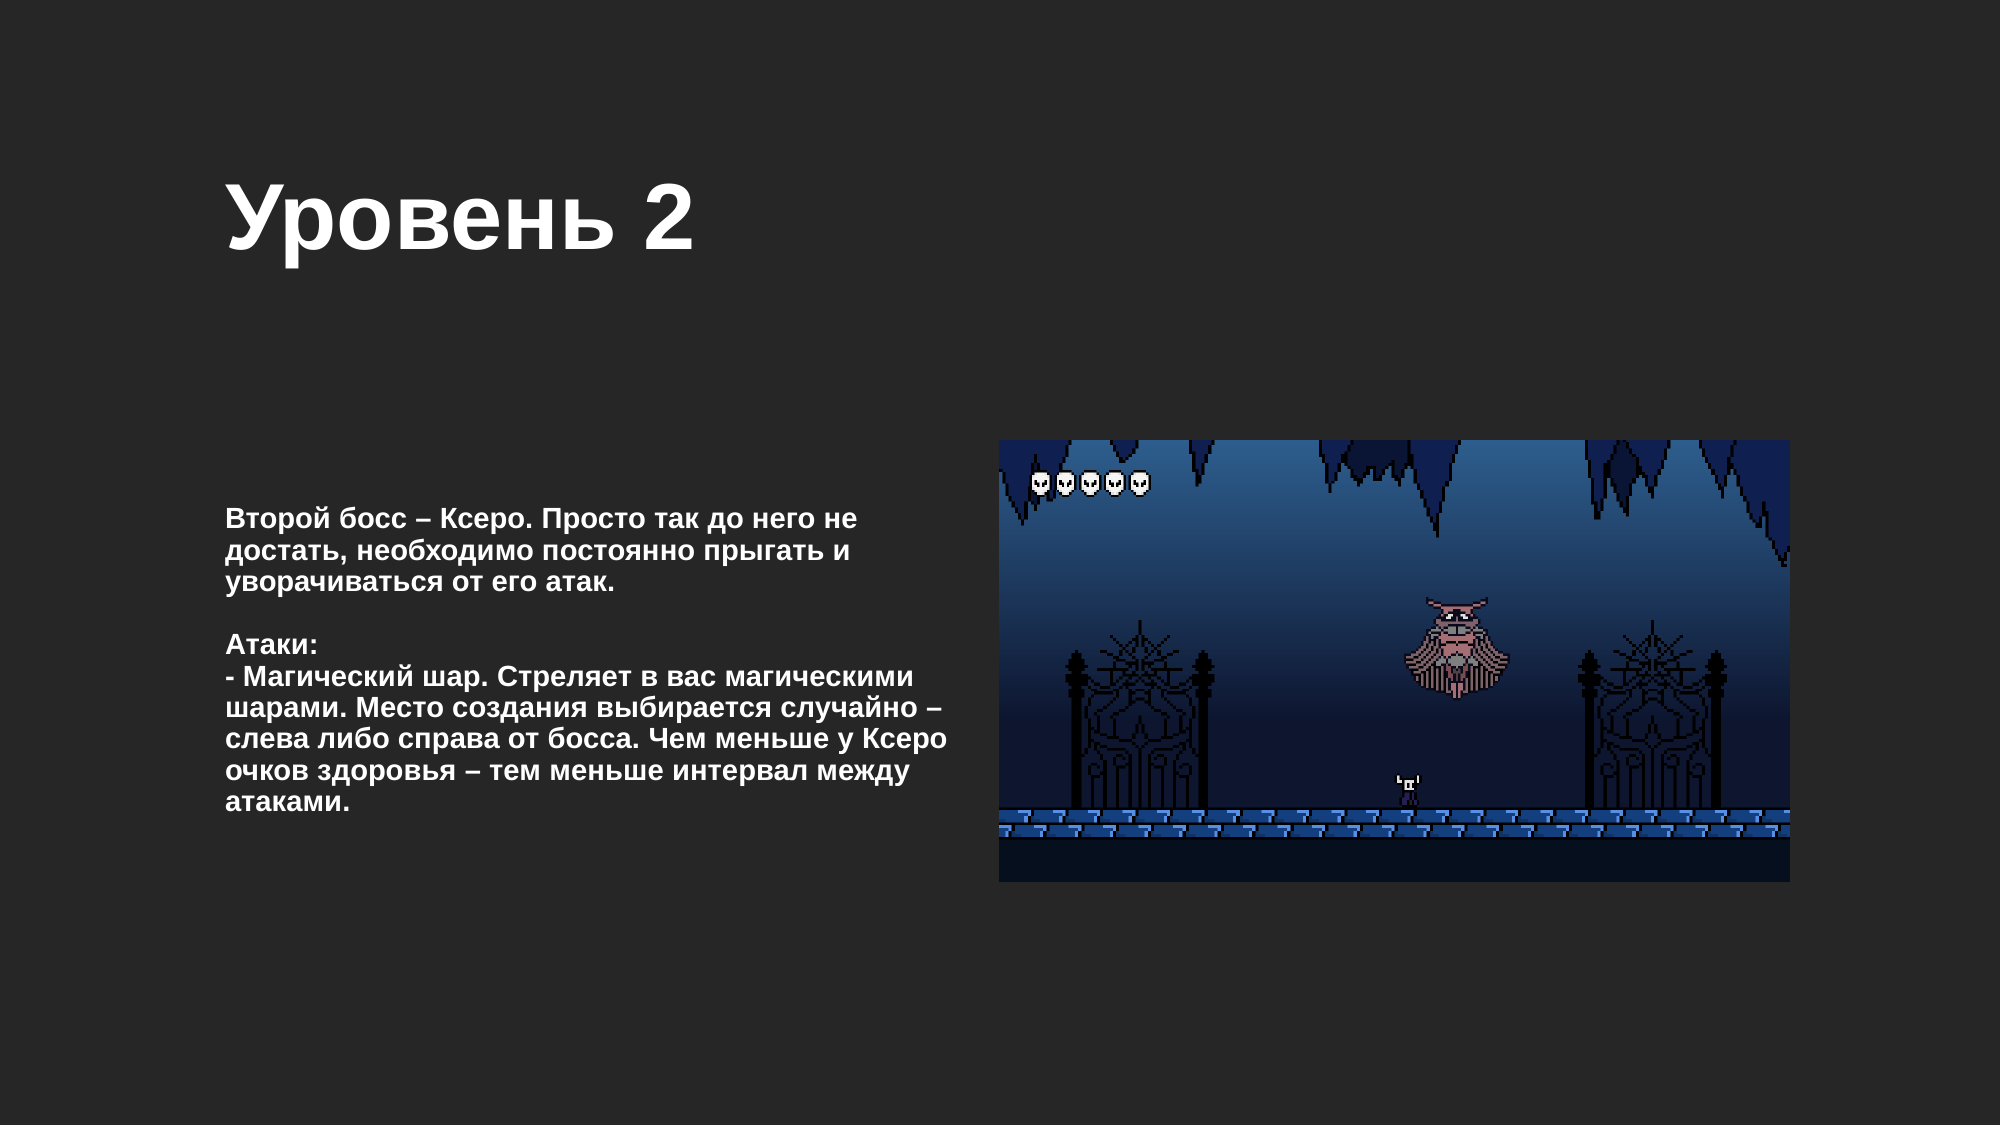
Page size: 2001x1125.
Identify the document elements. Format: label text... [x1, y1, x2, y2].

text_box Уровень 2 [210, 160, 1878, 278]
picture [999, 440, 1790, 882]
title Второй босс – Ксеро. Просто так до него не достать, необходимо постоянно прыгать и уворачиваться от его атак. Атаки: - Магический шар. Стреляет в вас магическими шарами. Место создания выбирается случайно – слева либо справа от босса. Чем меньше у Ксеро очков здоровья – тем меньше интервал между атаками. [210, 440, 999, 882]
